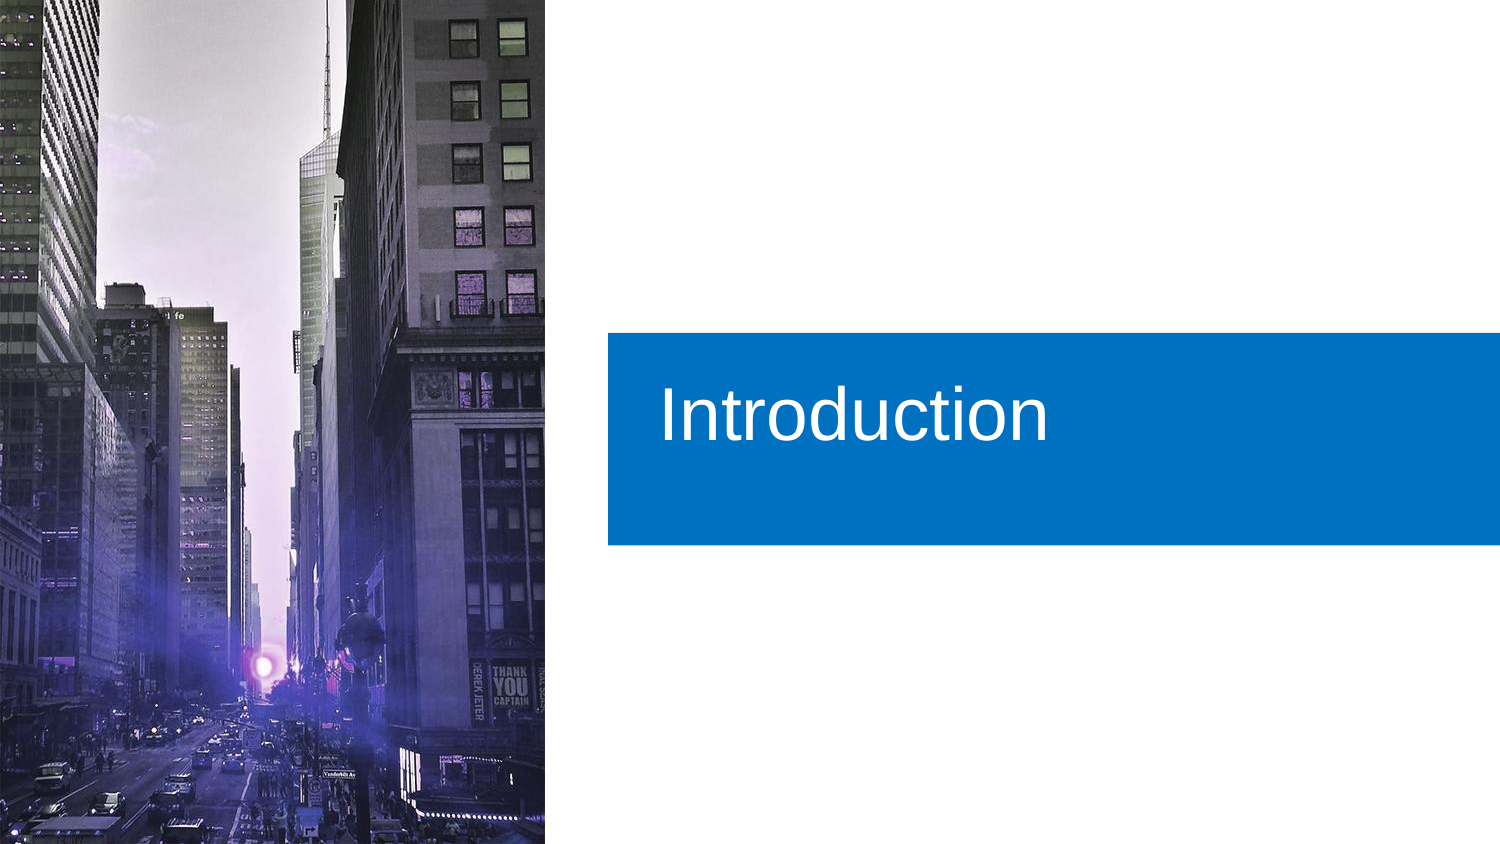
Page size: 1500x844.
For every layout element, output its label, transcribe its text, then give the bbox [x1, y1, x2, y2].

list Introduction [643, 362, 1500, 458]
text_box [608, 332, 1500, 546]
text_box [730, 396, 769, 447]
picture [0, 0, 1500, 844]
